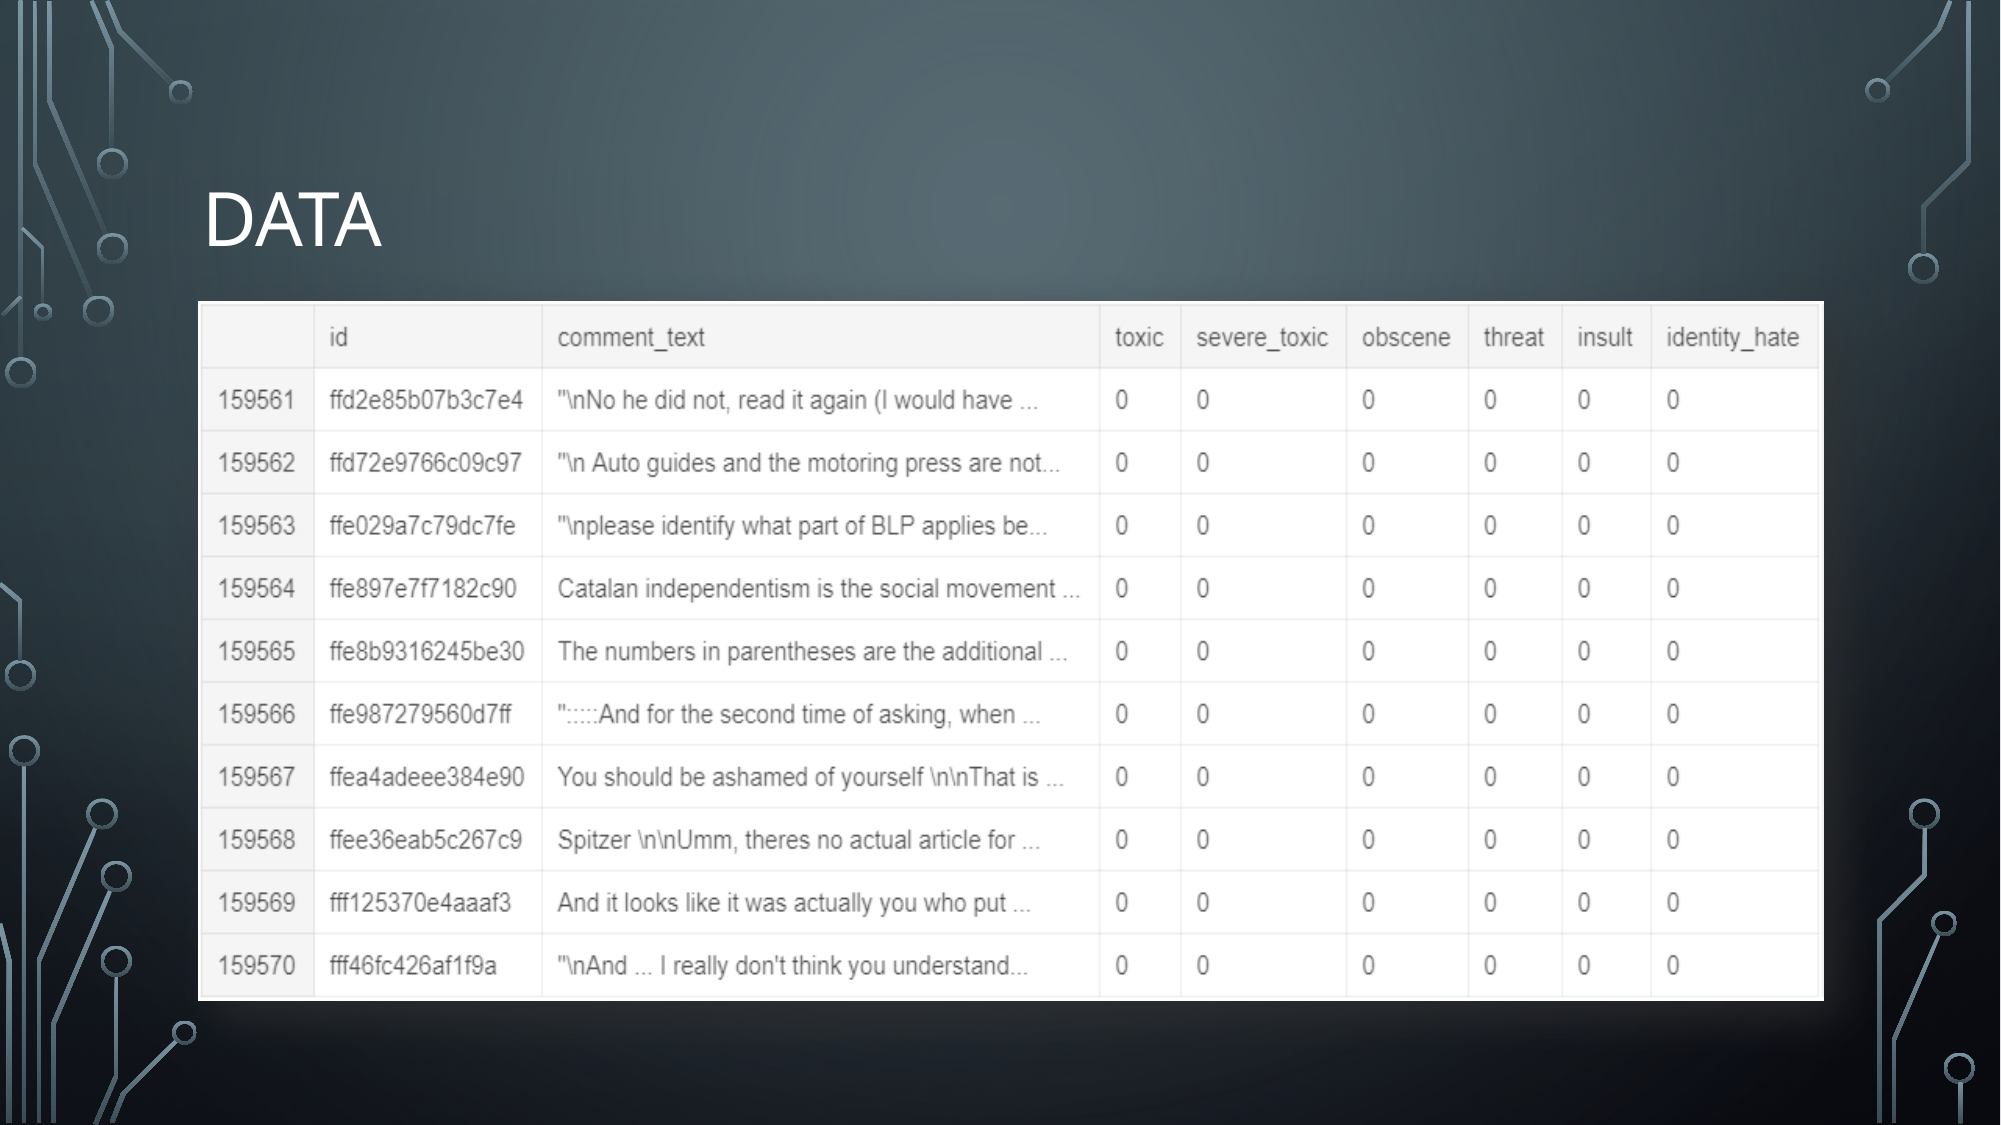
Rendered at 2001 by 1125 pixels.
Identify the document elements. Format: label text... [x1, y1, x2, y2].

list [198, 301, 1825, 1002]
title Data [187, 101, 1813, 319]
